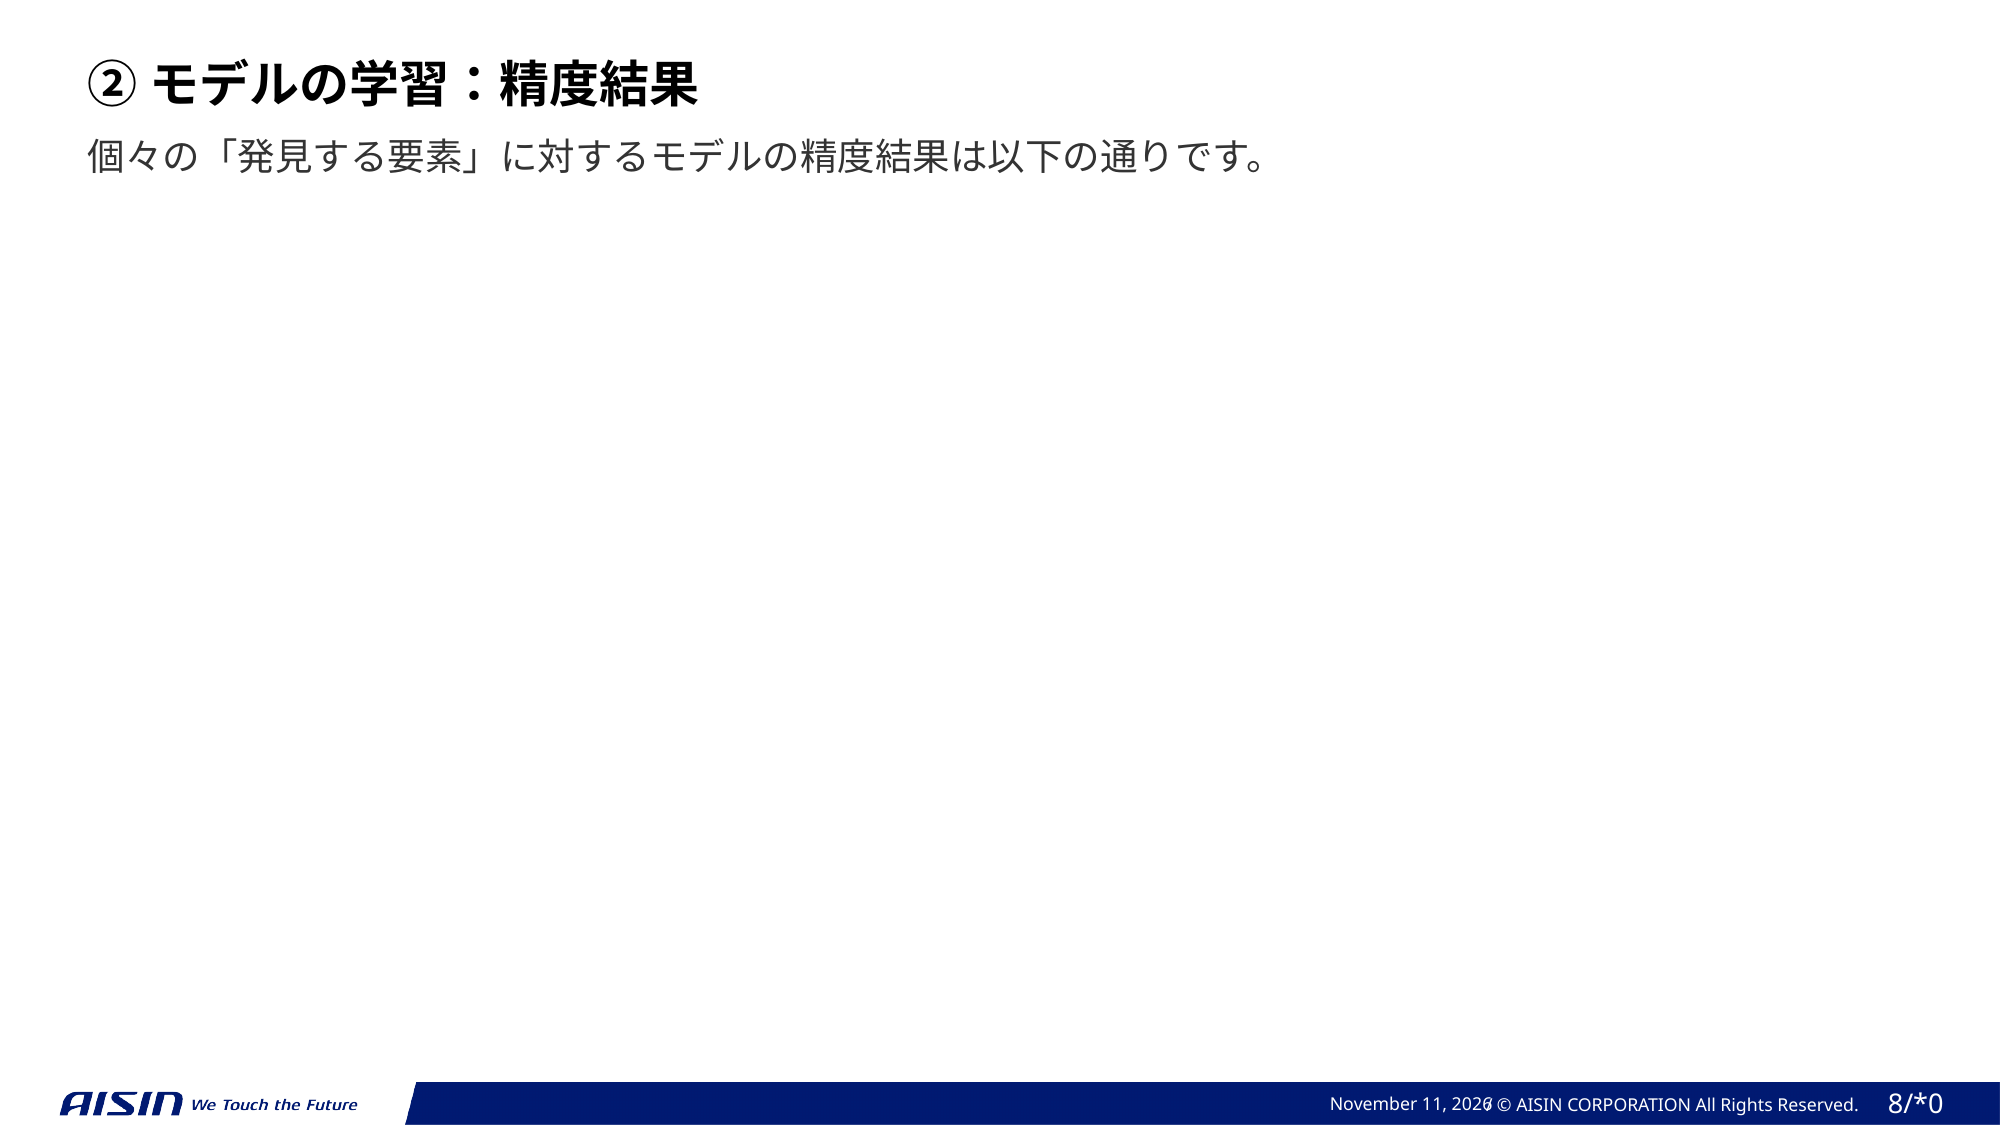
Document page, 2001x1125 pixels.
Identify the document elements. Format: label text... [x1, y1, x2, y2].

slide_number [1142, 1093, 1508, 1116]
list ➁モデルの学習：精度結果 [72, 44, 1934, 103]
list 個々の「発見する要素」に対するモデルの精度結果は以下の通りです。 [72, 125, 1934, 1051]
picture [0, 1082, 2000, 1125]
